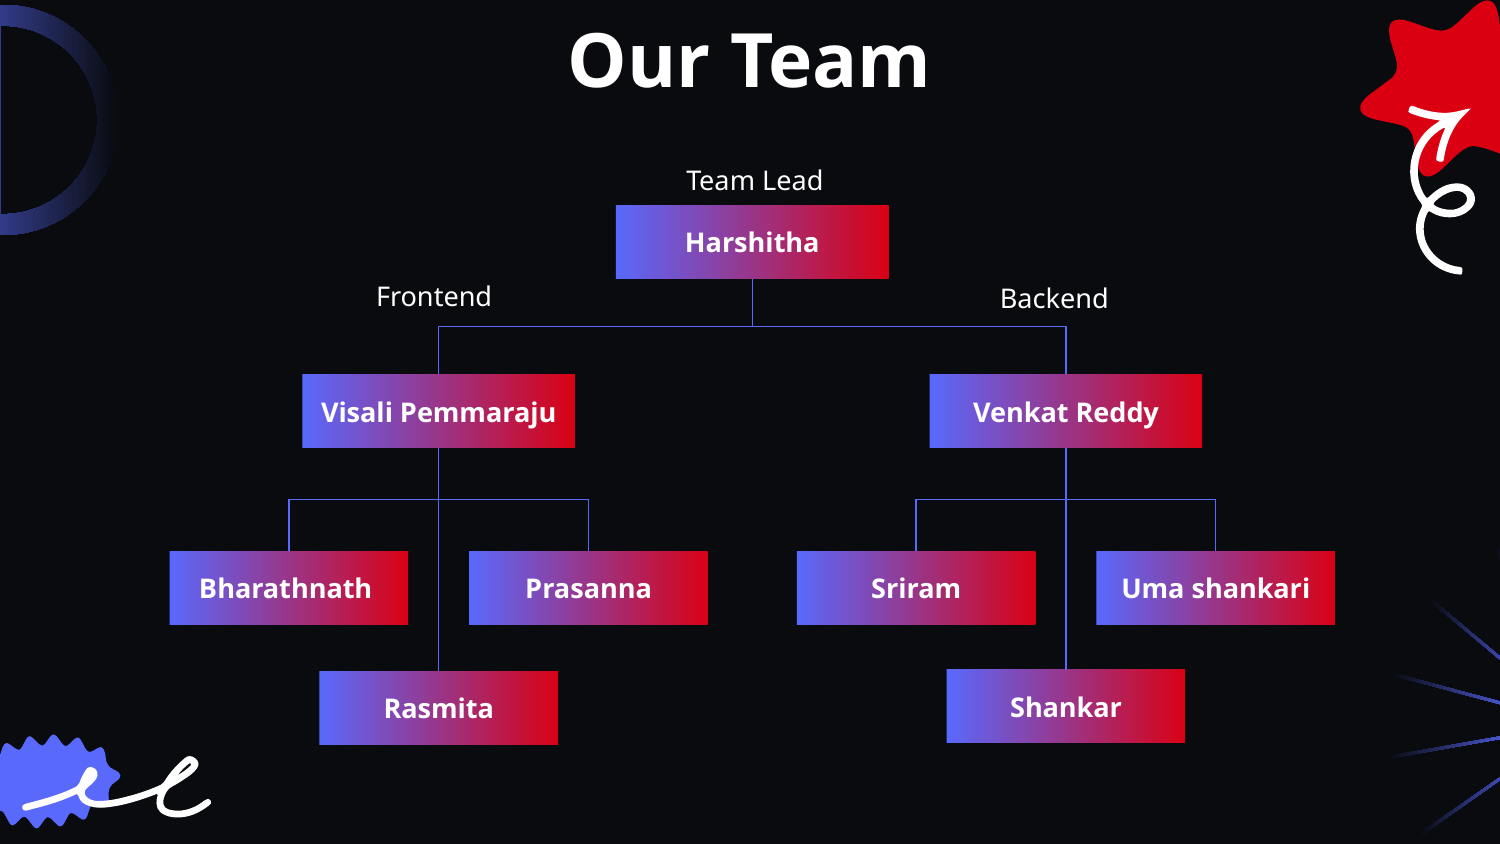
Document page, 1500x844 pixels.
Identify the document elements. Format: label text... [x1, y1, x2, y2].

text_box Sriram [796, 551, 1036, 625]
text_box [461, 424, 566, 575]
text_box Harshitha [649, 211, 855, 279]
text_box Uma shankari [1096, 551, 1335, 625]
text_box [311, 424, 416, 575]
text_box Frontend [277, 264, 542, 327]
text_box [547, 169, 644, 484]
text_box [860, 169, 958, 484]
text_box Venkat Reddy [962, 374, 1203, 448]
text_box Shankar [946, 669, 1186, 743]
text_box Bharathnath [169, 551, 409, 625]
text_box Prasanna [469, 551, 708, 625]
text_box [938, 424, 1044, 575]
text_box Team Lead [592, 148, 918, 211]
text_box Backend [962, 266, 1217, 329]
text_box Visali Pemmaraju [302, 374, 542, 448]
text_box Rasmita [319, 671, 559, 745]
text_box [1088, 424, 1193, 575]
title Our Team [118, 0, 1382, 92]
